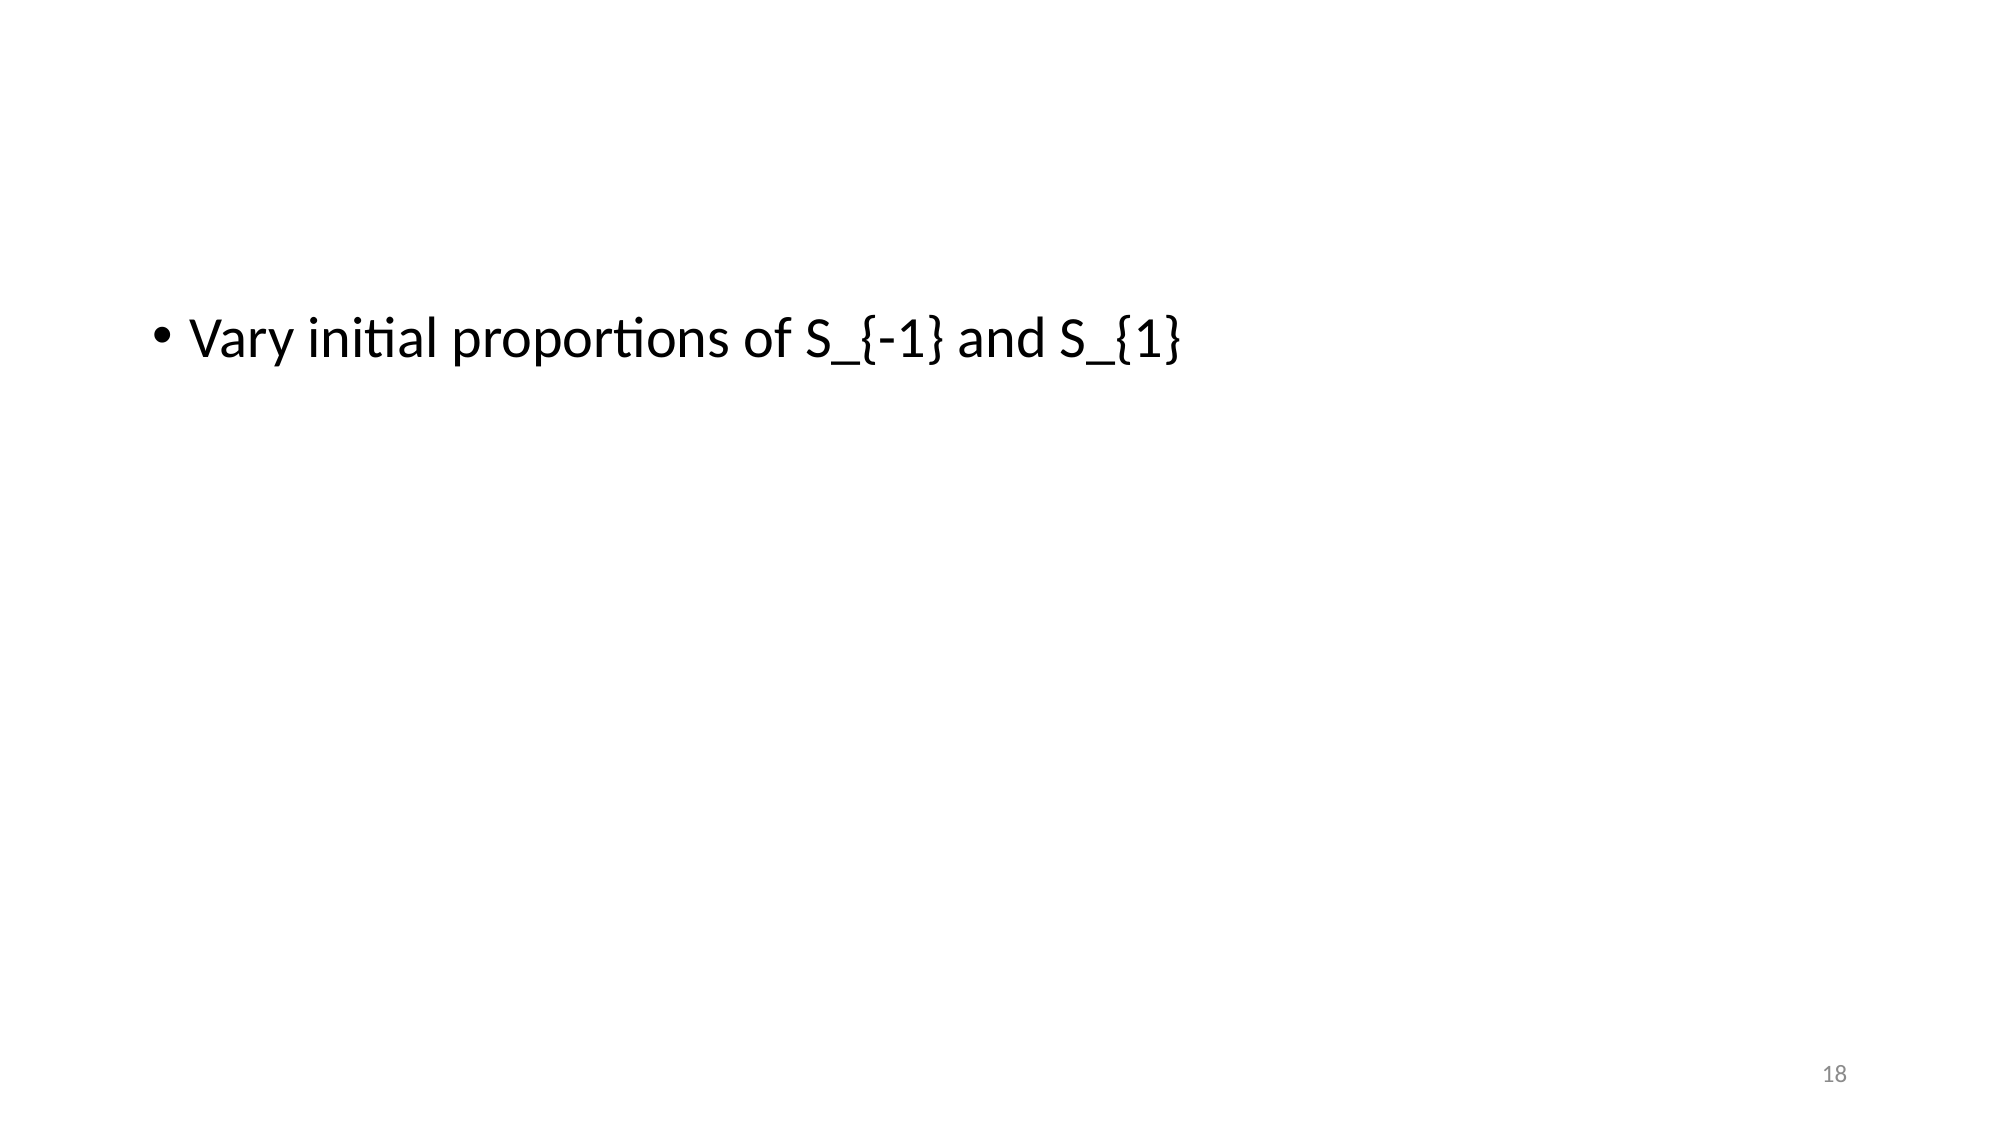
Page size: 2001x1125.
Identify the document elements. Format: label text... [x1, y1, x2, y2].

list Vary initial proportions of S_{-1} and S_{1} [137, 299, 1863, 1014]
slide_number 17 [1412, 1042, 1863, 1103]
